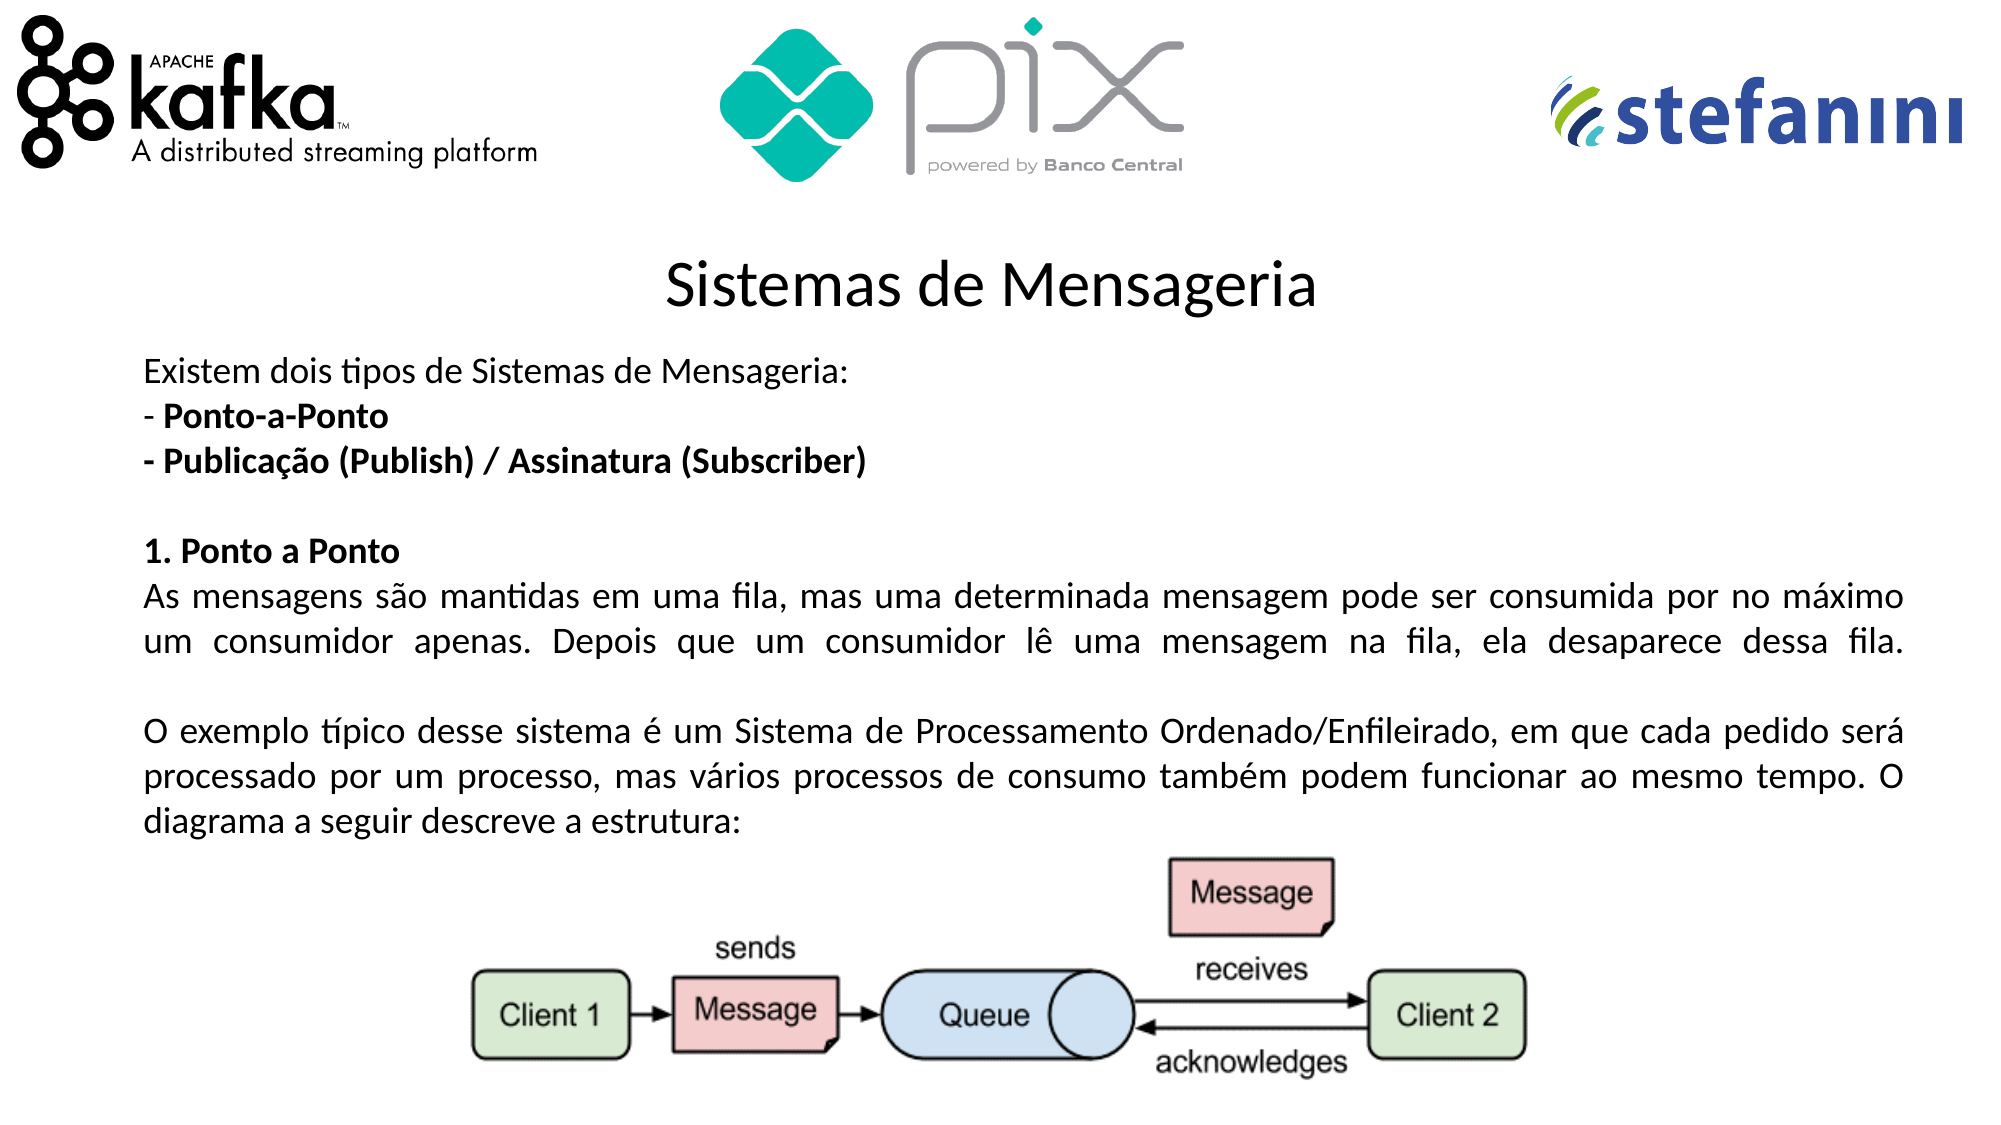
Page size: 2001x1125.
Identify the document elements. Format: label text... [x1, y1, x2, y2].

text_box Existem dois tipos de Sistemas de Mensageria: - Ponto-a-Ponto - Publicação (Publish) / Assinatura (Subscriber) 1. Ponto a Ponto As mensagens são mantidas em uma fila, mas uma determinada mensagem pode ser consumida por no máximo um consumidor apenas. Depois que um consumidor lê uma mensagem na fila, ela desaparece dessa fila. O exemplo típico desse sistema é um Sistema de Processamento Ordenado/Enfileirado, em que cada pedido será processado por um processo, mas vários processos de consumo também podem funcionar ao mesmo tempo. O diagrama a seguir descreve a estrutura: [128, 338, 1922, 893]
picture [688, 13, 1213, 187]
picture [445, 847, 1555, 1090]
picture [1547, 25, 1985, 170]
picture [15, 13, 540, 170]
text_box Sistemas de Mensageria [650, 232, 1350, 339]
